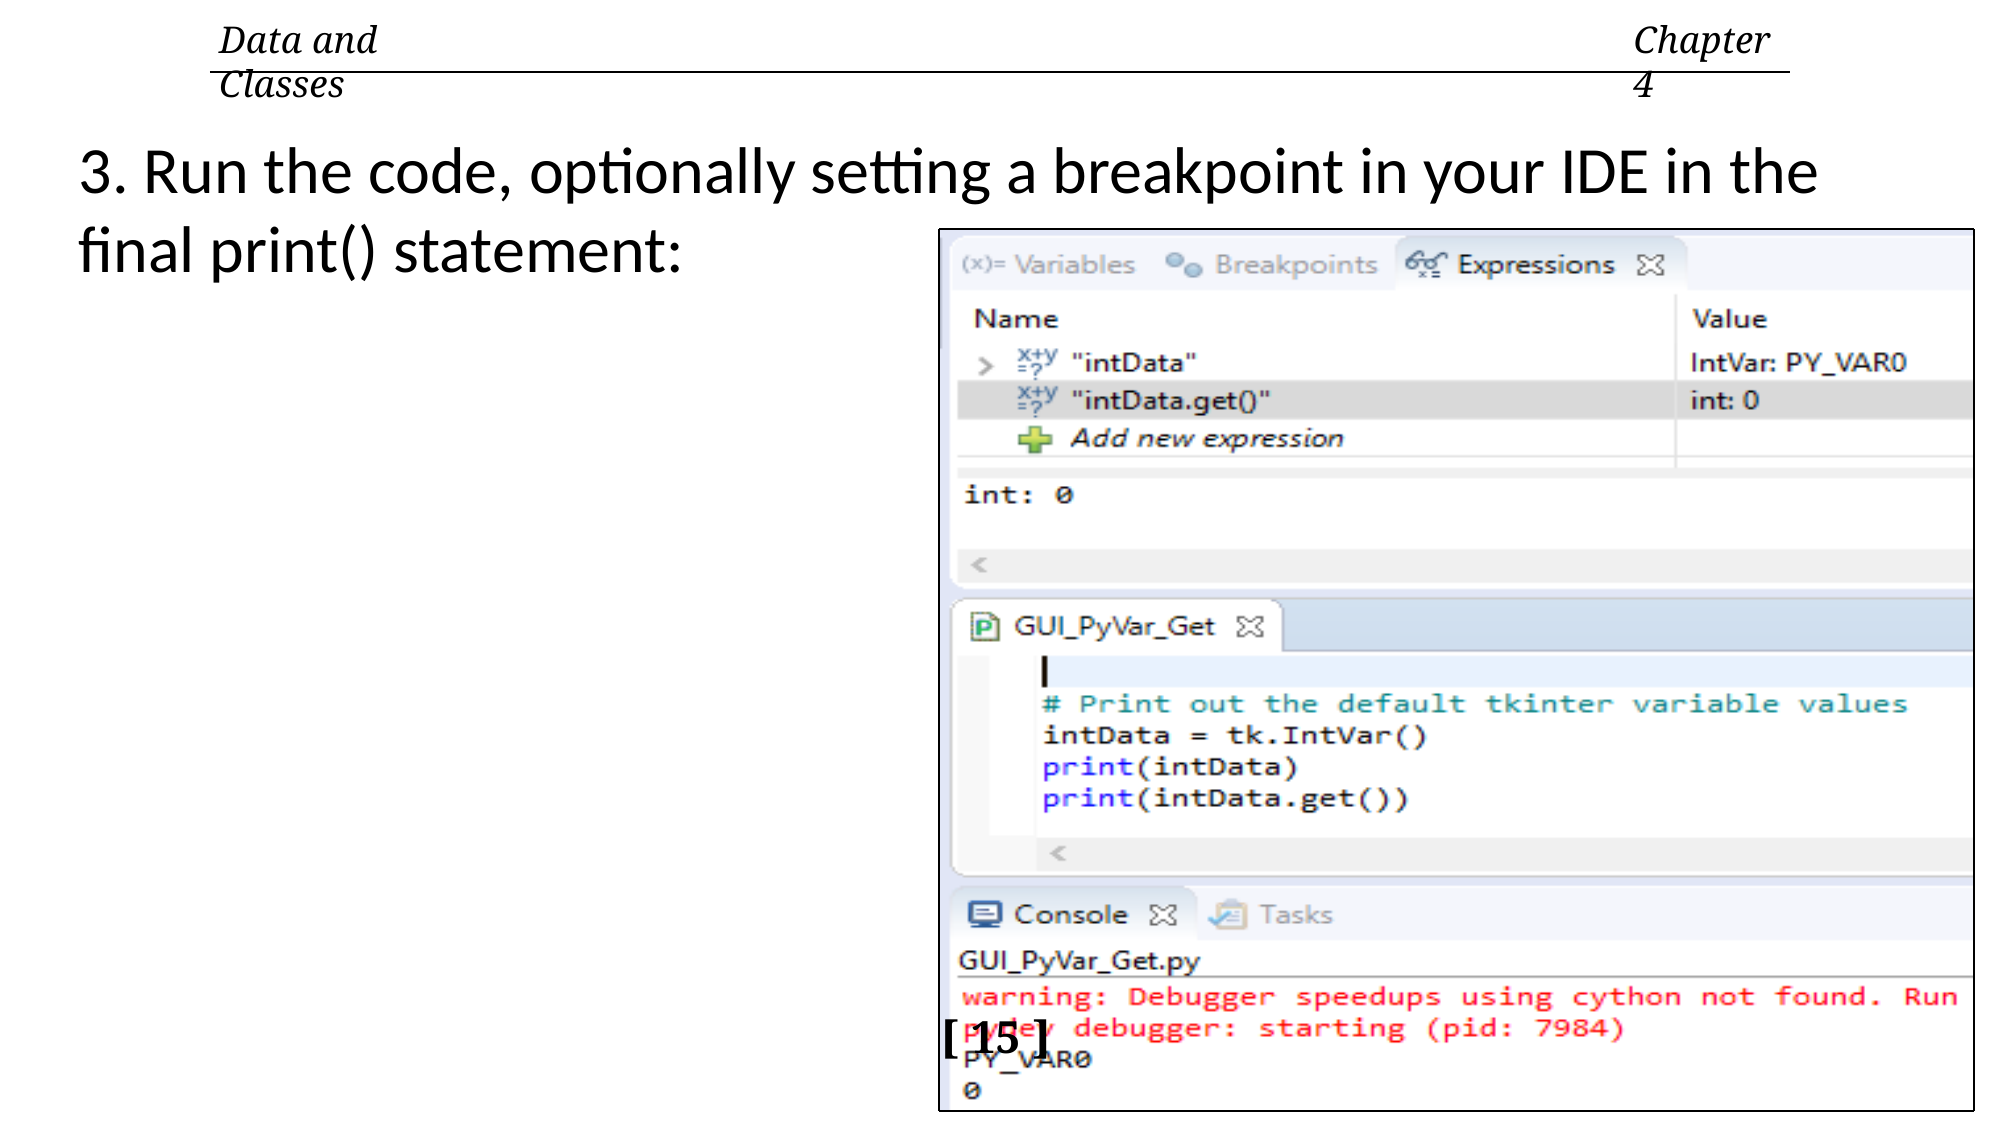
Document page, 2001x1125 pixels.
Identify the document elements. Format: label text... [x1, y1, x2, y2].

text_box Chapter 4 [1629, 12, 1785, 71]
text_box Data and Classes [215, 72, 481, 105]
text_box Chapter 4 [1629, 72, 1785, 105]
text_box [937, 227, 1977, 1113]
text_box Data and Classes [215, 12, 481, 71]
text_box 3. Run the code, optionally setting a breakpoint in your IDE in the final print() statement: [74, 123, 2000, 286]
